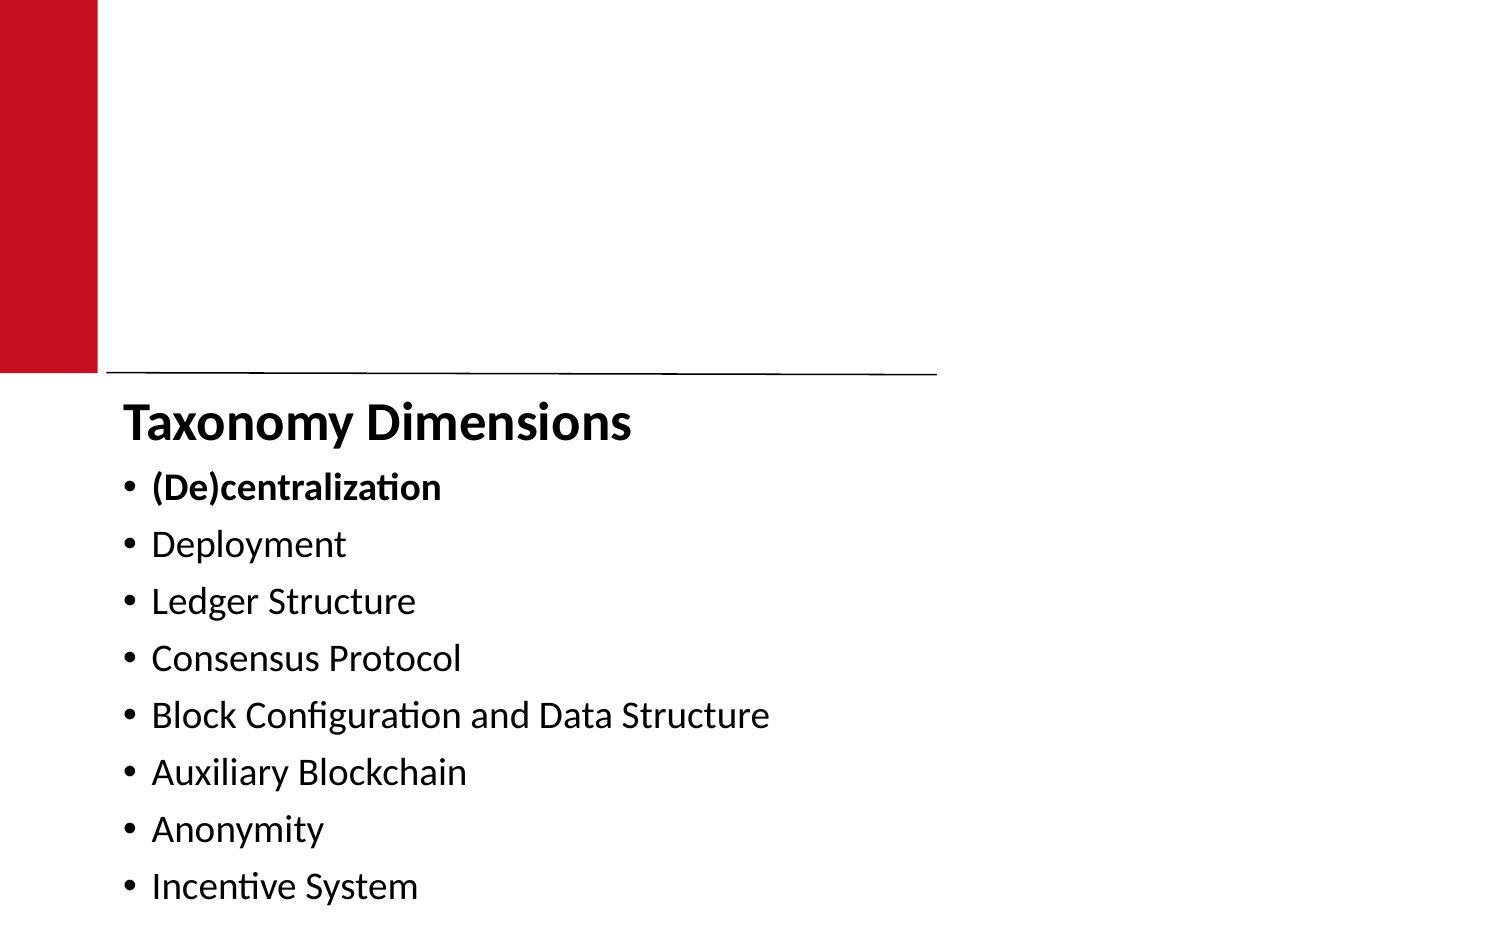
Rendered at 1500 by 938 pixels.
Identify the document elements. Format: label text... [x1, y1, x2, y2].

list Taxonomy Dimensions (De)centralization Deployment Ledger Structure Consensus Protocol Block Configuration and Data Structure Auxiliary Blockchain Anonymity Incentive System [108, 385, 952, 919]
